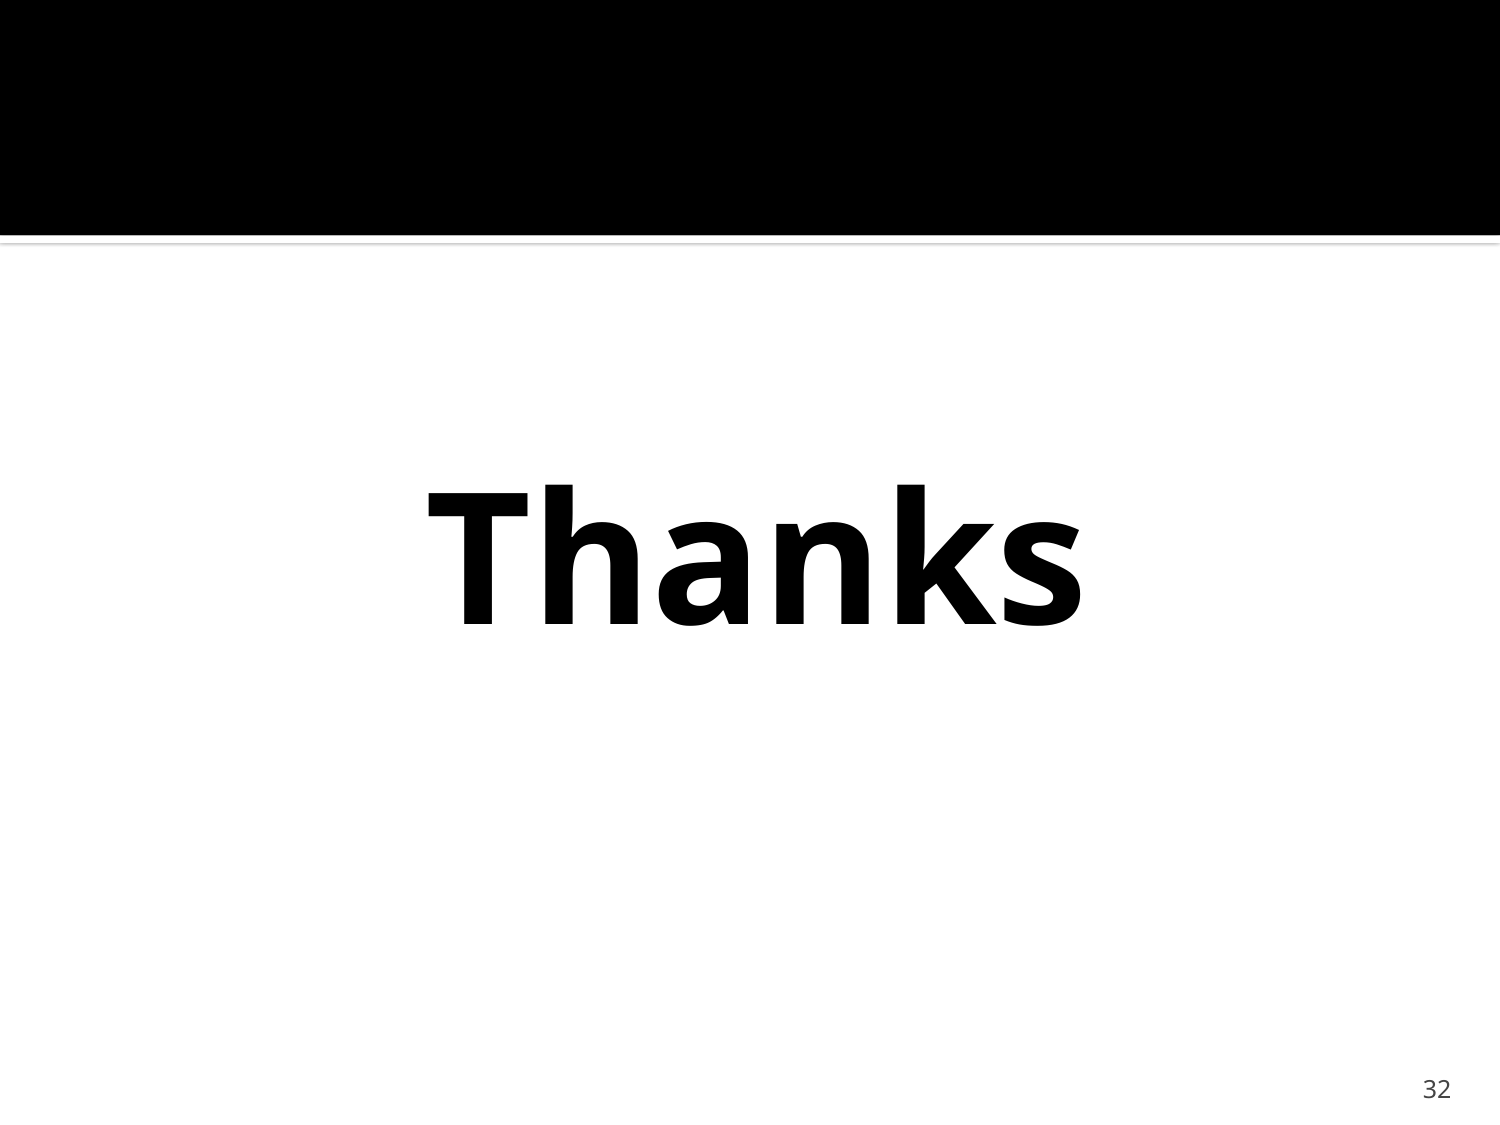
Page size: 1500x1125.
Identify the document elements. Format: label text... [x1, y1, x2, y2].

list Thanks [75, 291, 1425, 1050]
slide_number 32 [1345, 1062, 1467, 1108]
